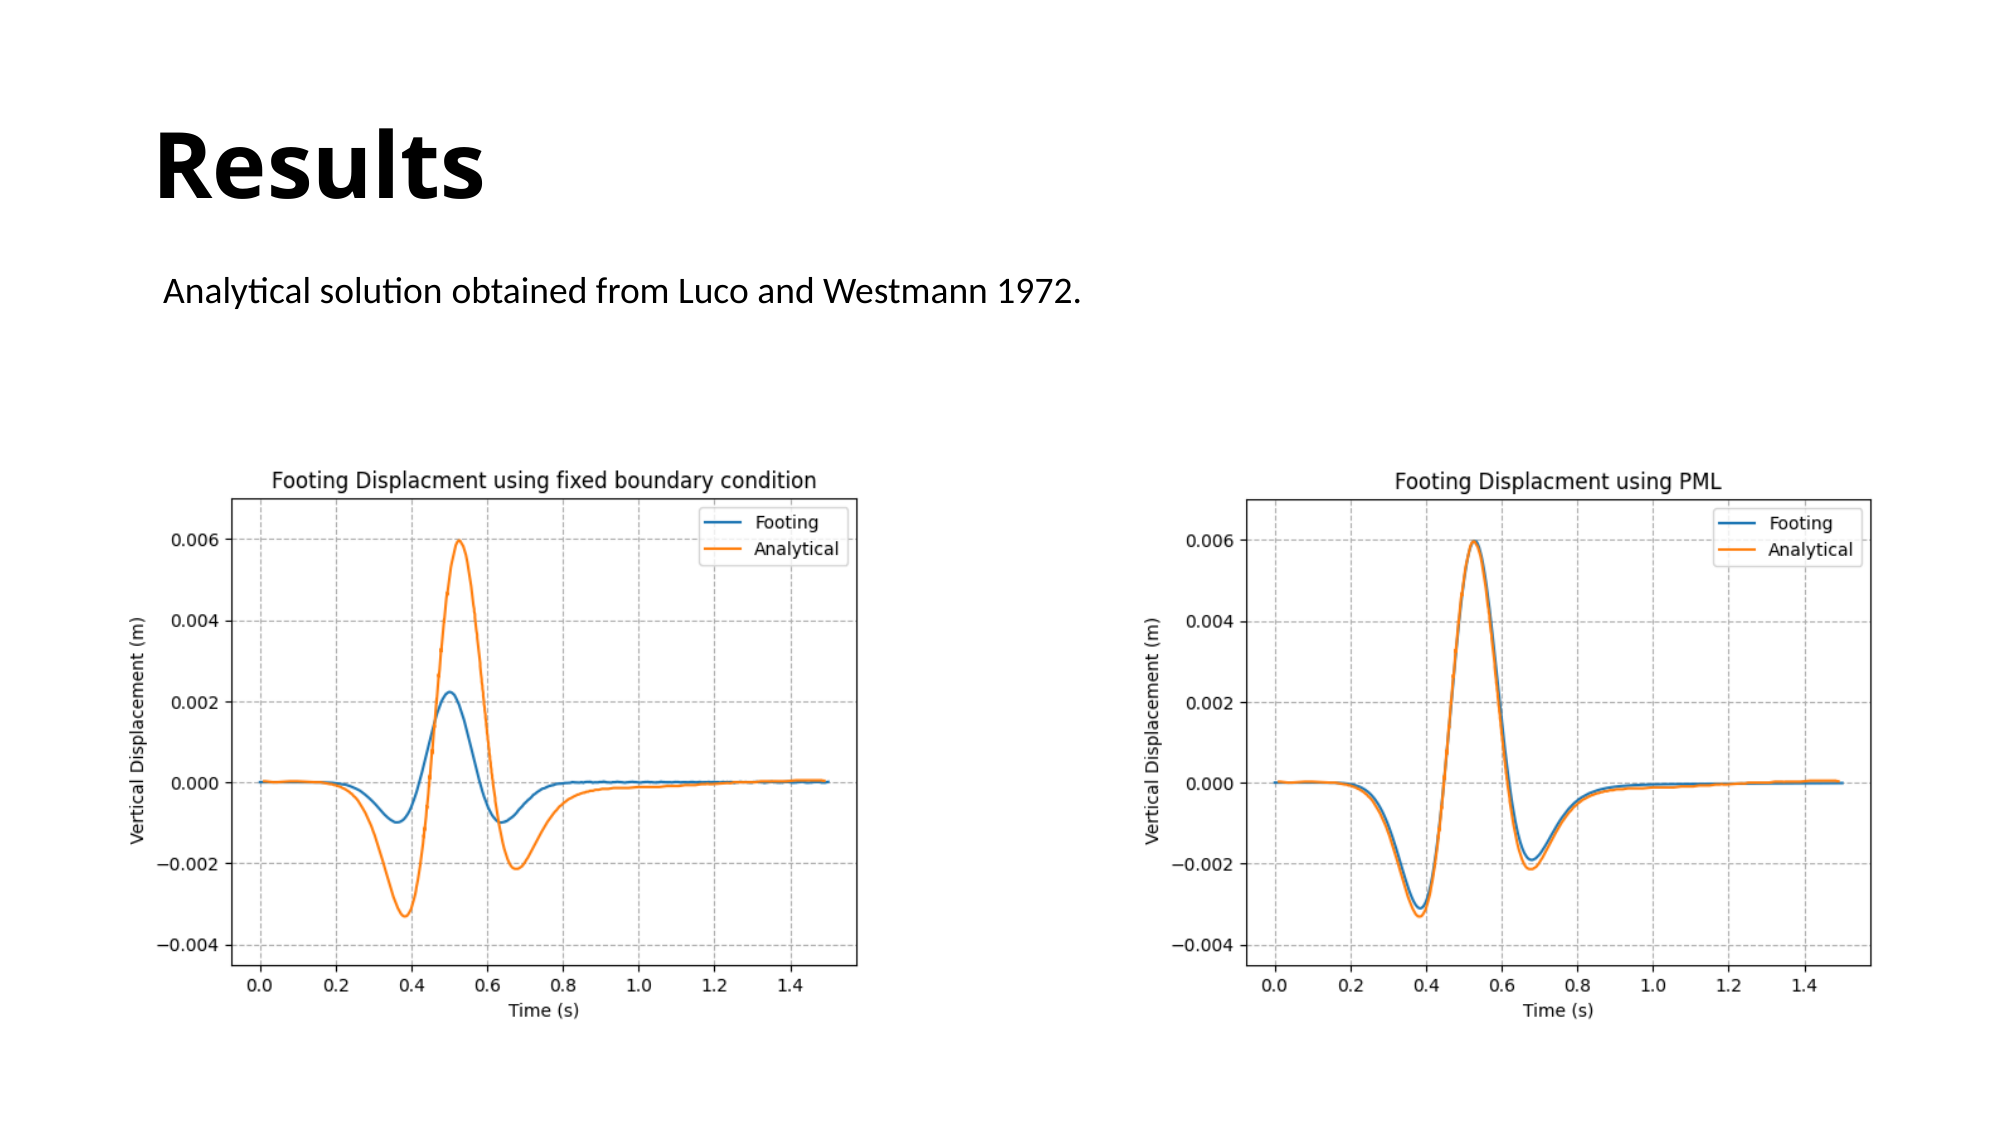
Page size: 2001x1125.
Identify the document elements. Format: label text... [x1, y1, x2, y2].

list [118, 458, 869, 1032]
picture [1133, 459, 1883, 1032]
text_box Analytical solution obtained from Luco and Westmann 1972. [148, 258, 1127, 319]
title Results [137, 59, 1863, 278]
